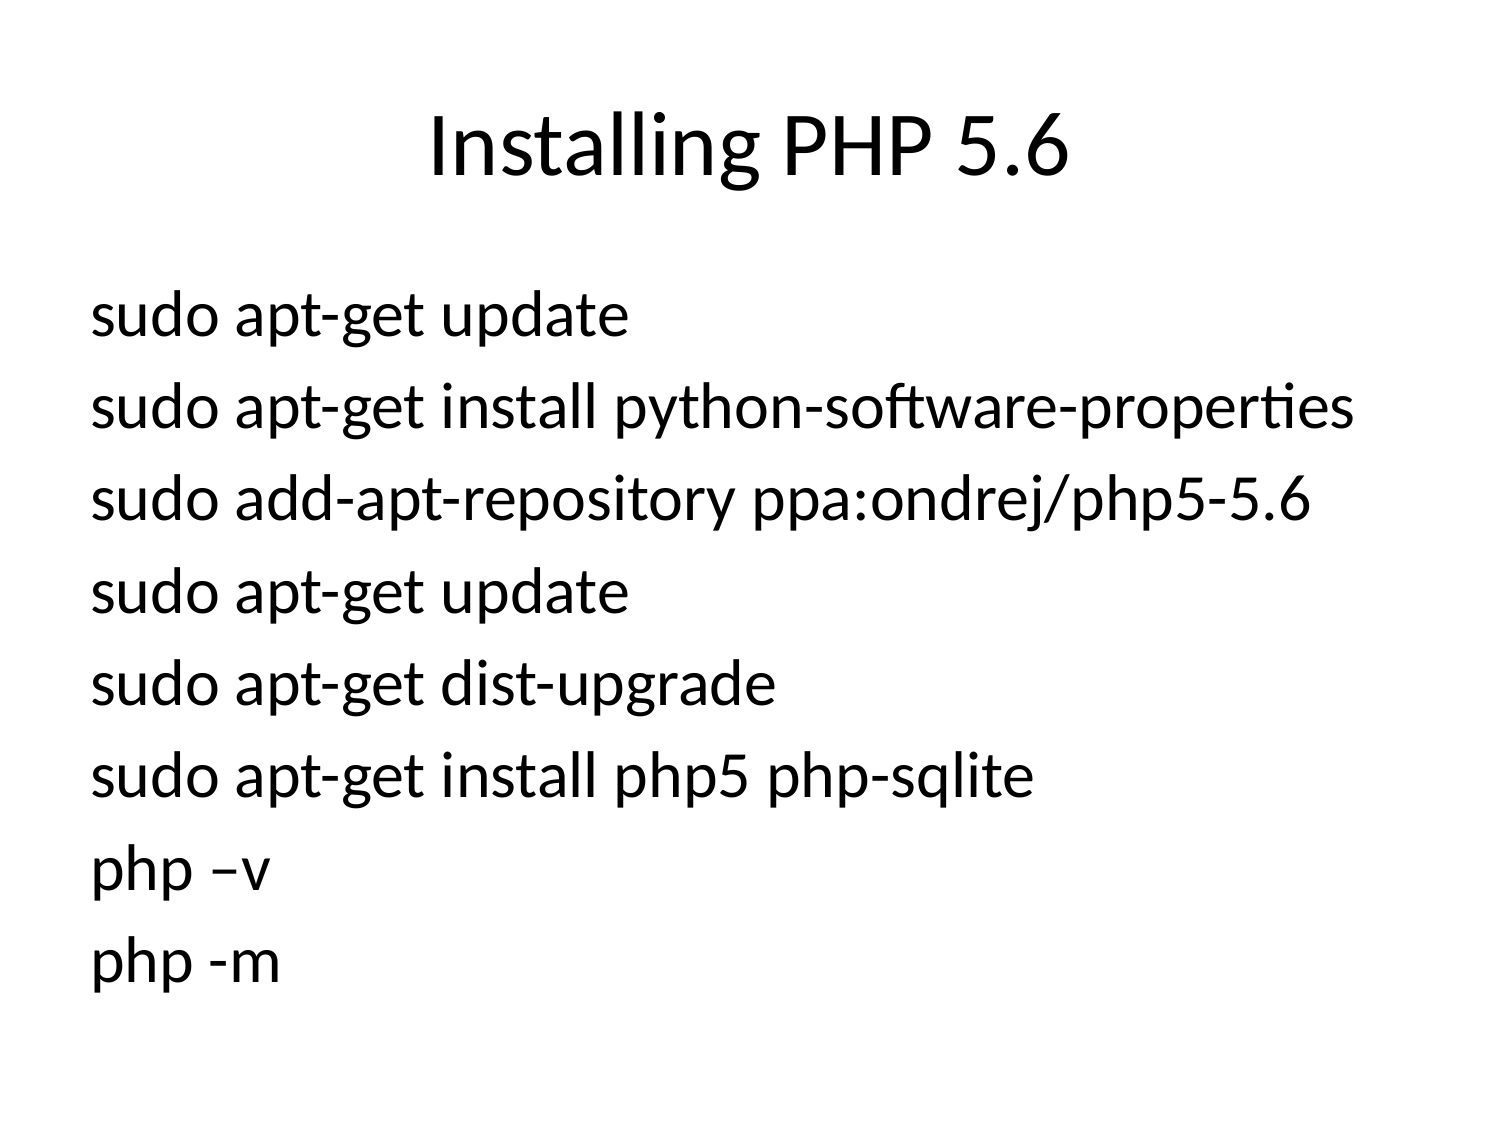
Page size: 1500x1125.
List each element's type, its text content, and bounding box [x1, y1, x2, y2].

title Installing PHP 5.6 [75, 45, 1425, 233]
list sudo apt-get update sudo apt-get install python-software-properties sudo add-apt-repository ppa:ondrej/php5-5.6 sudo apt-get update sudo apt-get dist-upgrade sudo apt-get install php5 php-sqlite php –v php -m [75, 262, 1425, 1005]
